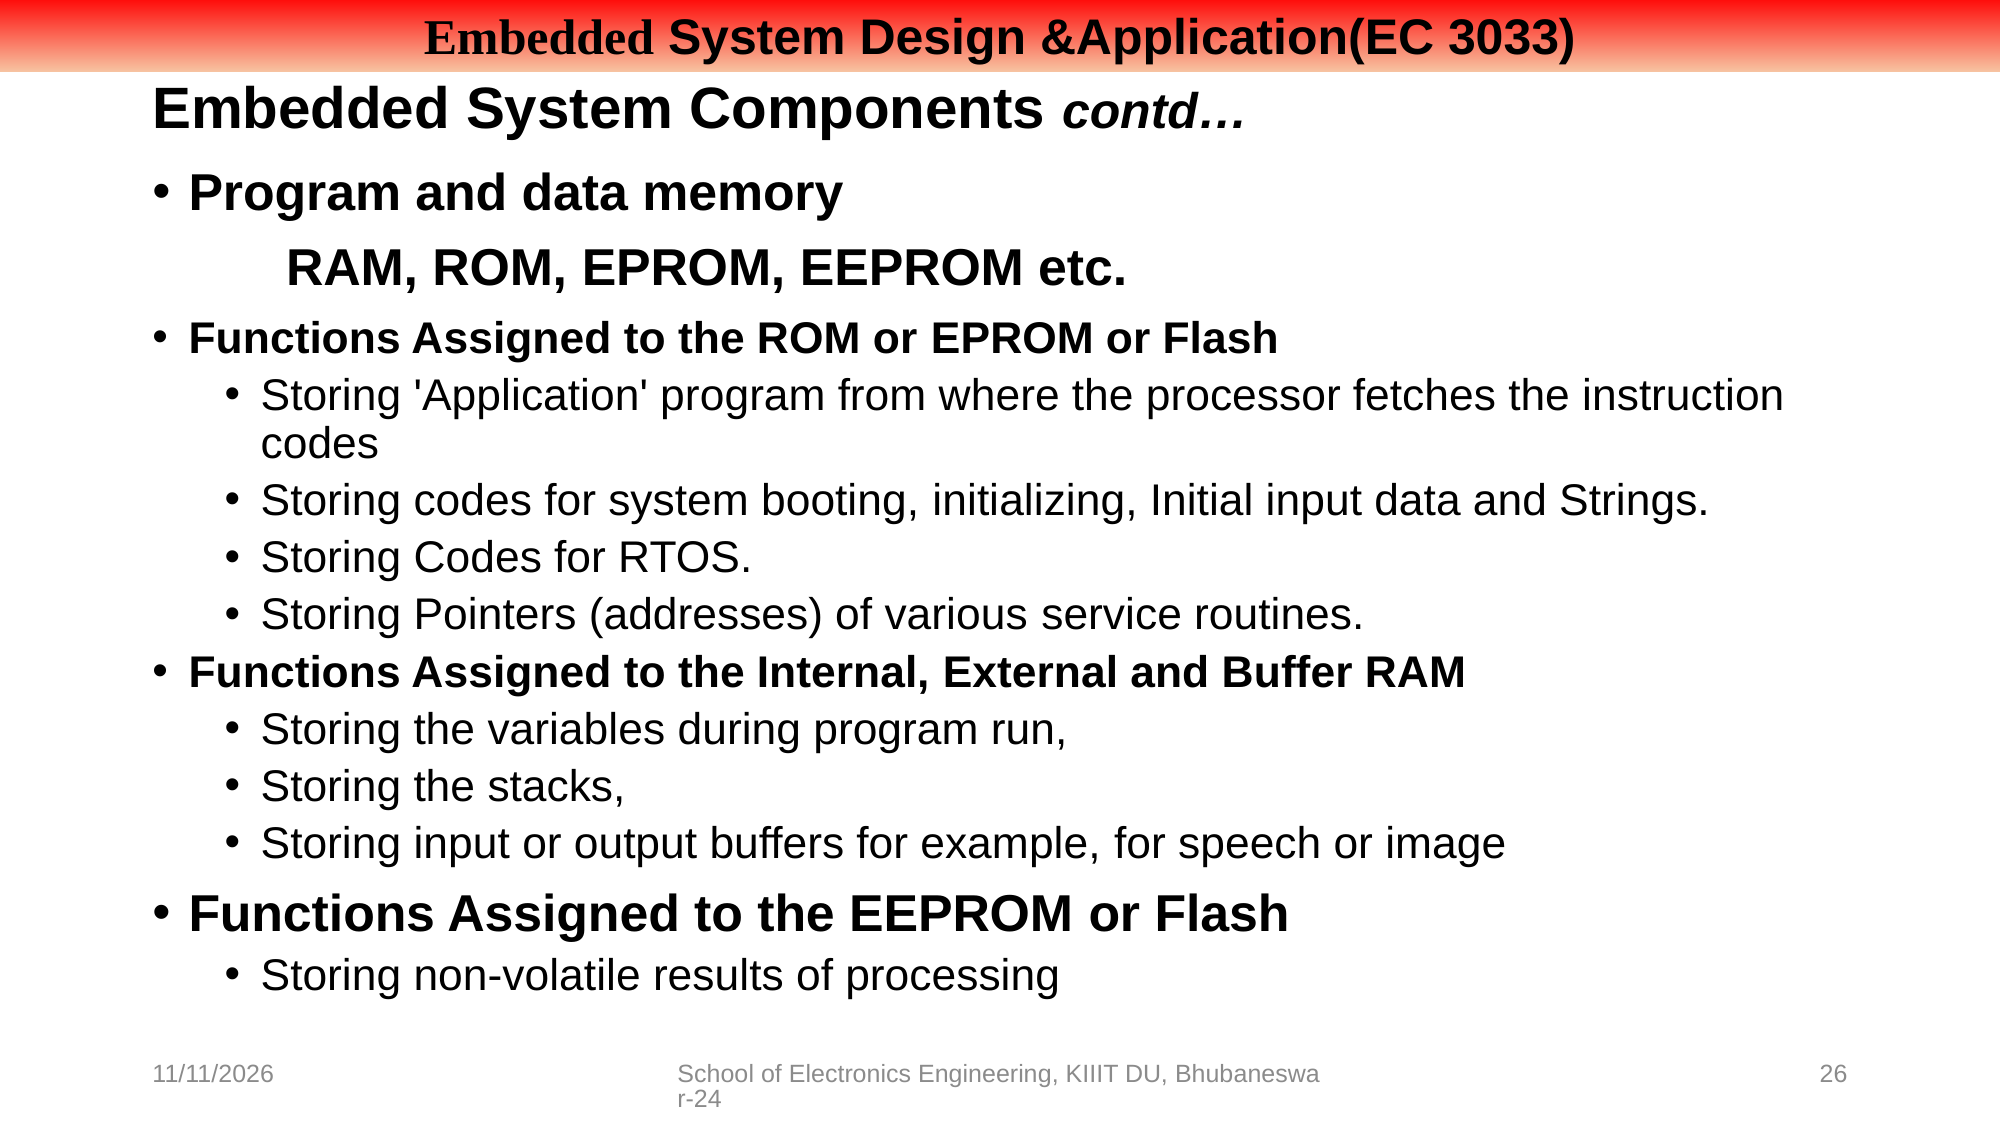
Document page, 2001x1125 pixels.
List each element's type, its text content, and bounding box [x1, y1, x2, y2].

list Program and data memory RAM, ROM, EPROM, EEPROM etc. Functions Assigned to the ROM or EPROM or Flash Storing 'Application' program from where the processor fetches the instruction codes Storing codes for system booting, initializing, Initial input data and Strings. Storing Codes for RTOS. Storing Pointers (addresses) of various service routines. Functions Assigned to the Internal, External and Buffer RAM Storing the variables during program run, Storing the stacks, Storing input or output buffers for example, for speech or image Functions Assigned to the EEPROM or Flash Storing non-volatile results of processing [137, 158, 1863, 1014]
slide_number 26 [1412, 1042, 1863, 1103]
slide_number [137, 1042, 588, 1103]
footer School of Electronics Engineering, KIIIT DU, Bhubaneswar-24 [662, 1042, 1338, 1103]
title Embedded System Components contd… [137, 59, 1863, 158]
